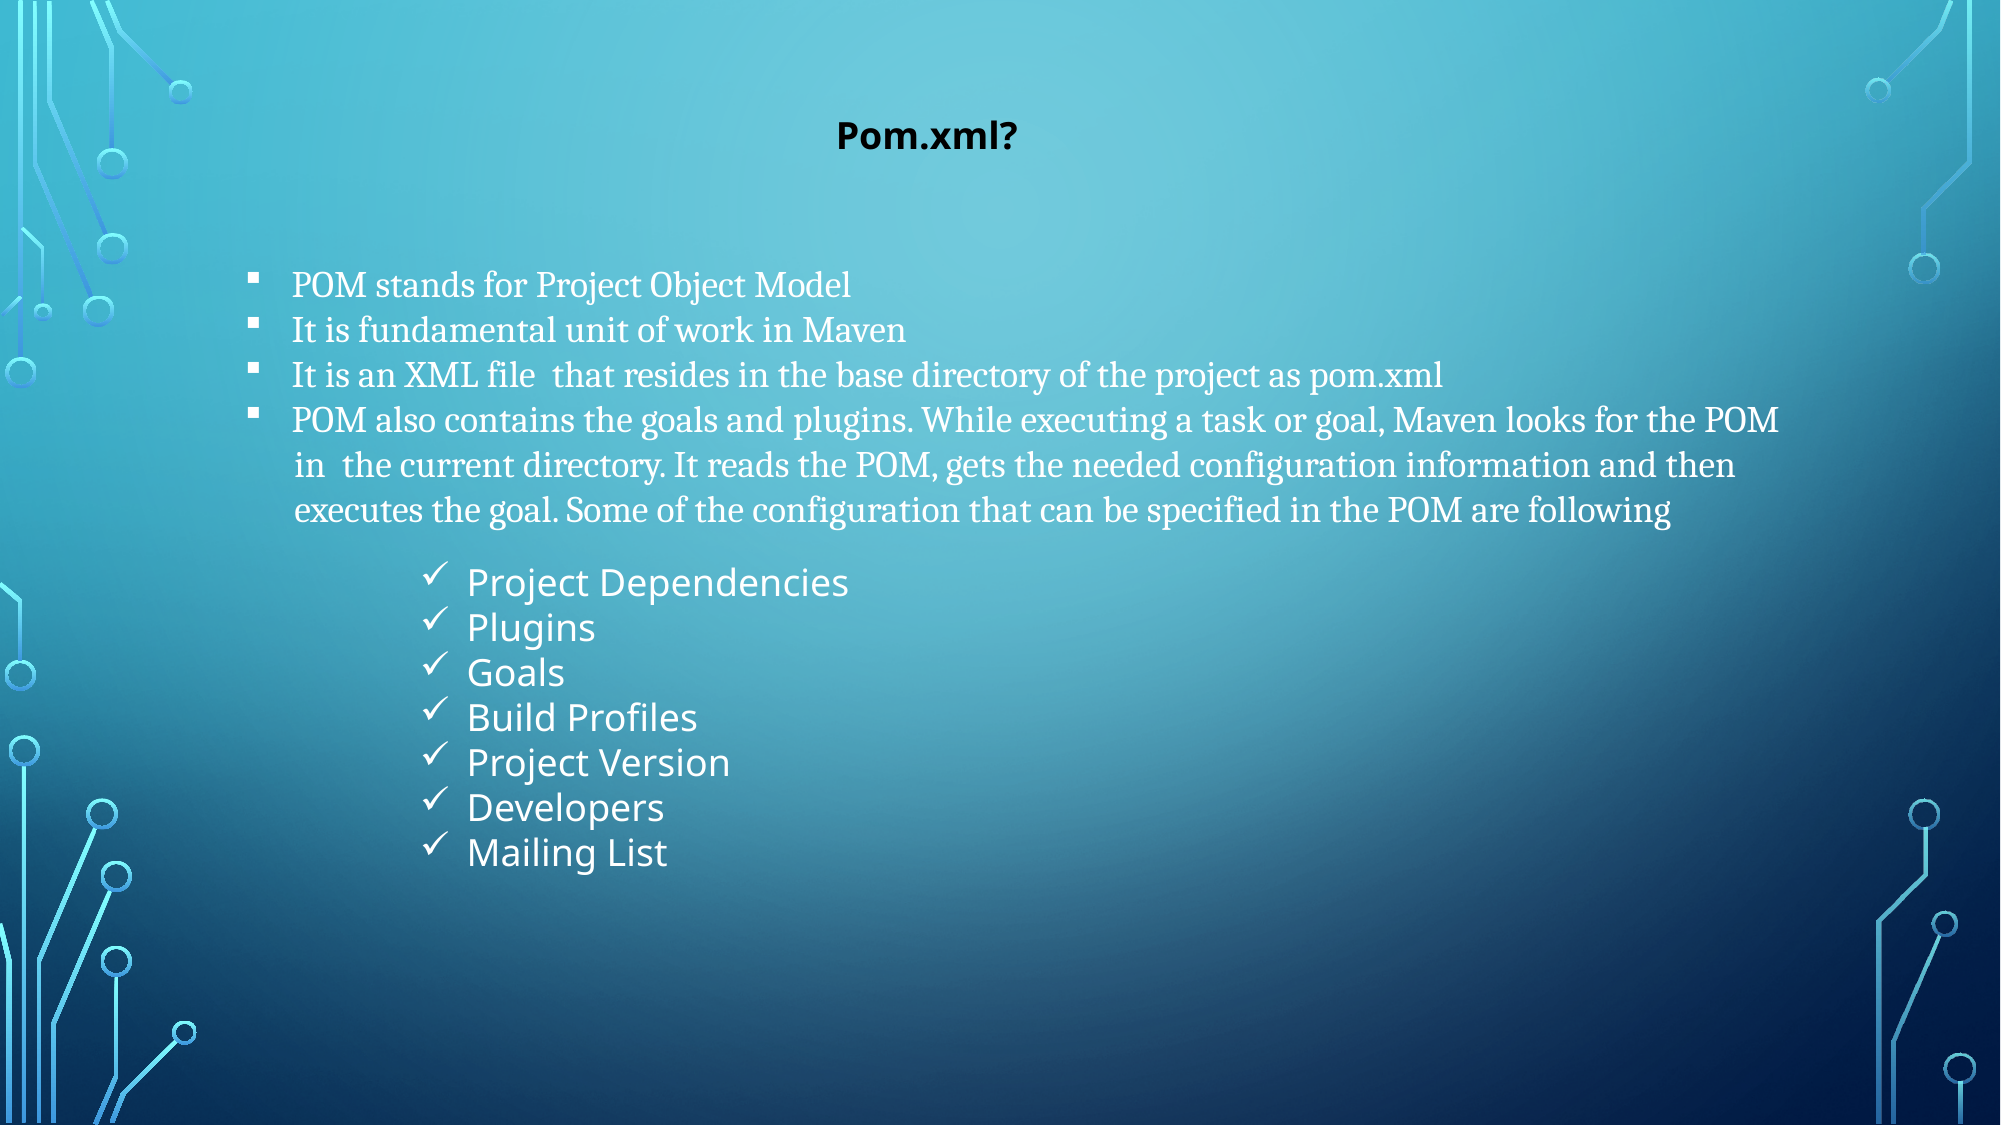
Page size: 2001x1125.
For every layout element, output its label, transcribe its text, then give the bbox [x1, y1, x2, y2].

text_box Pom.xml? [821, 105, 1033, 165]
text_box Project Dependencies Plugins Goals Build Profiles Project Version Developers Mailing List [404, 551, 865, 882]
text_box POM stands for Project Object Model It is fundamental unit of work in Maven It is an XML file that resides in the base directory of the project as pom.xml POM also contains the goals and plugins. While executing a task or goal, Maven looks for the POM in the current directory. It reads the POM, gets the needed configuration information and then executes the goal. Some of the configuration that can be specified in the POM are following [230, 252, 1797, 628]
